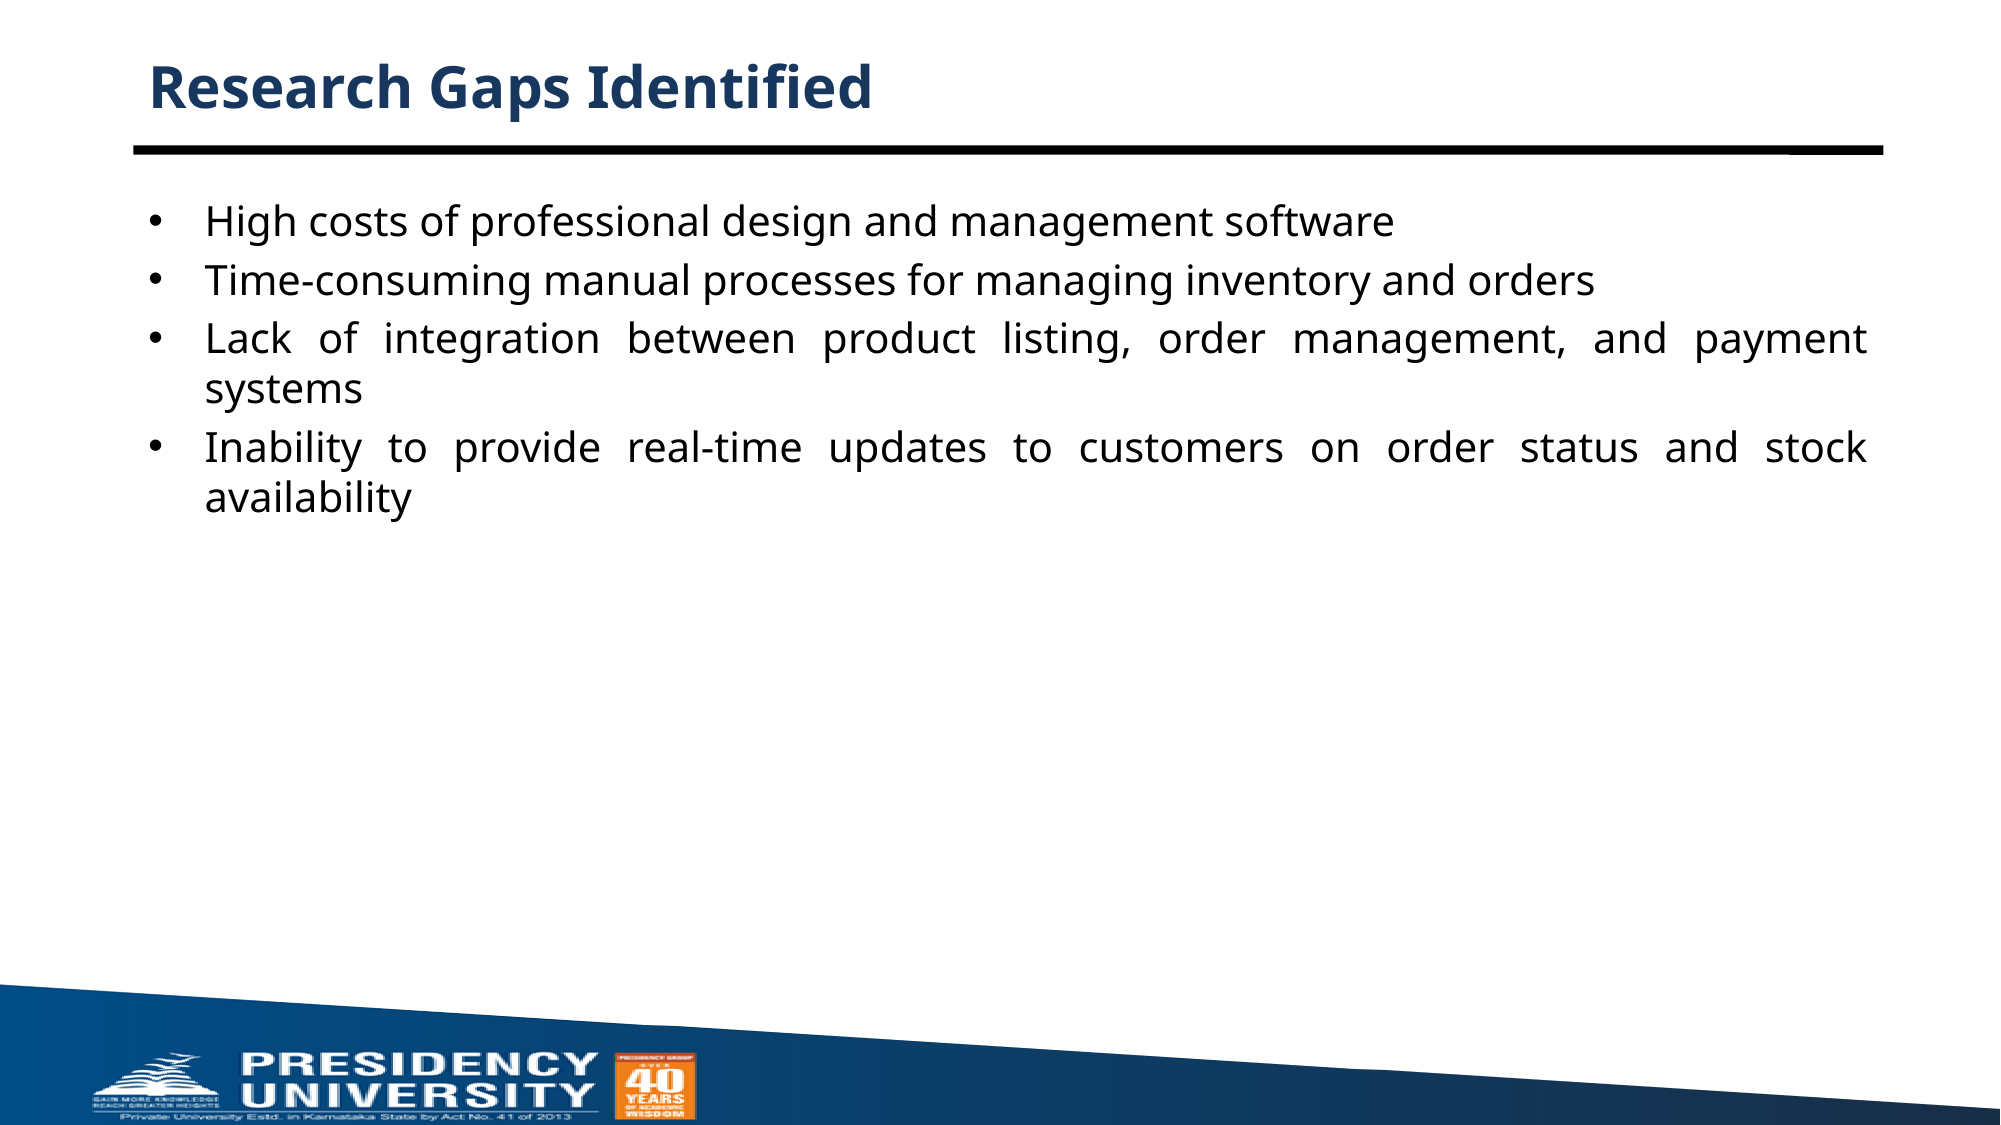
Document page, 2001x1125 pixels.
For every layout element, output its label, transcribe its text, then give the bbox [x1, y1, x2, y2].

list High costs of professional design and management software Time-consuming manual processes for managing inventory and orders Lack of integration between product listing, order management, and payment systems Inability to provide real-time updates to customers on order status and stock availability [133, 187, 1884, 1000]
title Research Gaps Identified [133, 45, 1884, 125]
picture [0, 982, 2000, 1125]
